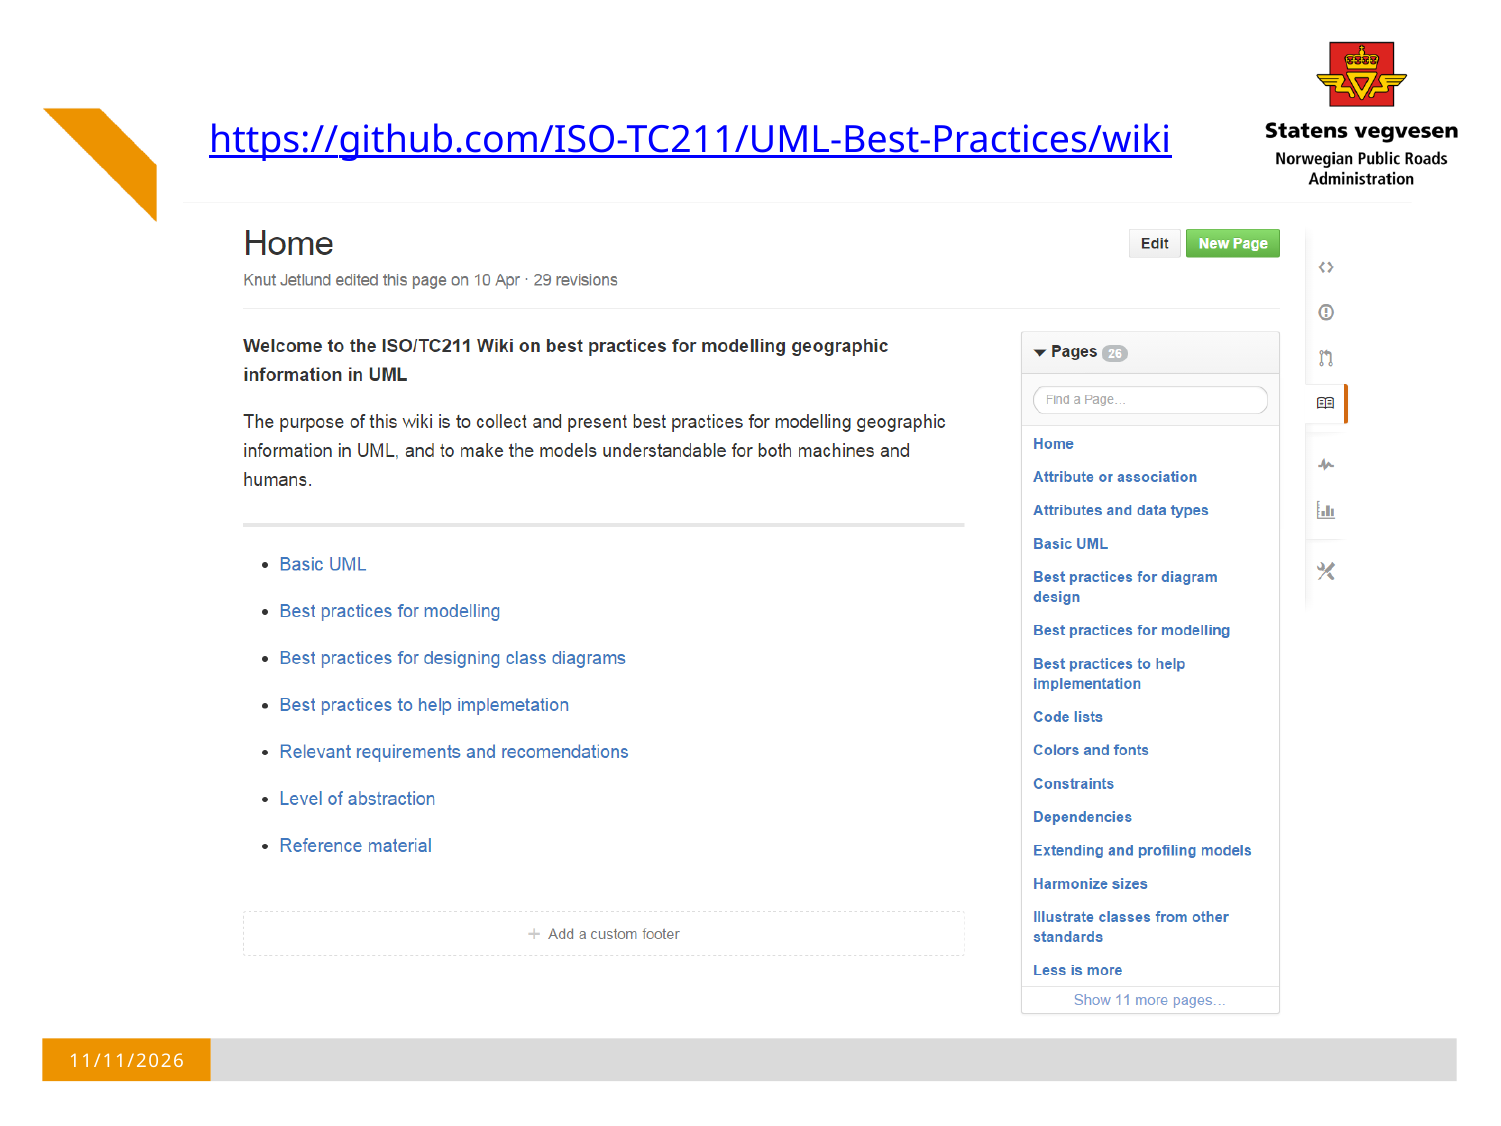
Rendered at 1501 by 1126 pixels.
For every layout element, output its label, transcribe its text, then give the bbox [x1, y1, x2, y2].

picture [0, 0, 167, 230]
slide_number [42, 1047, 211, 1076]
picture [1265, 41, 1458, 185]
picture [182, 186, 1412, 1037]
list https://github.com/ISO-TC211/UML-Best-Practices/wiki [209, 114, 1258, 173]
